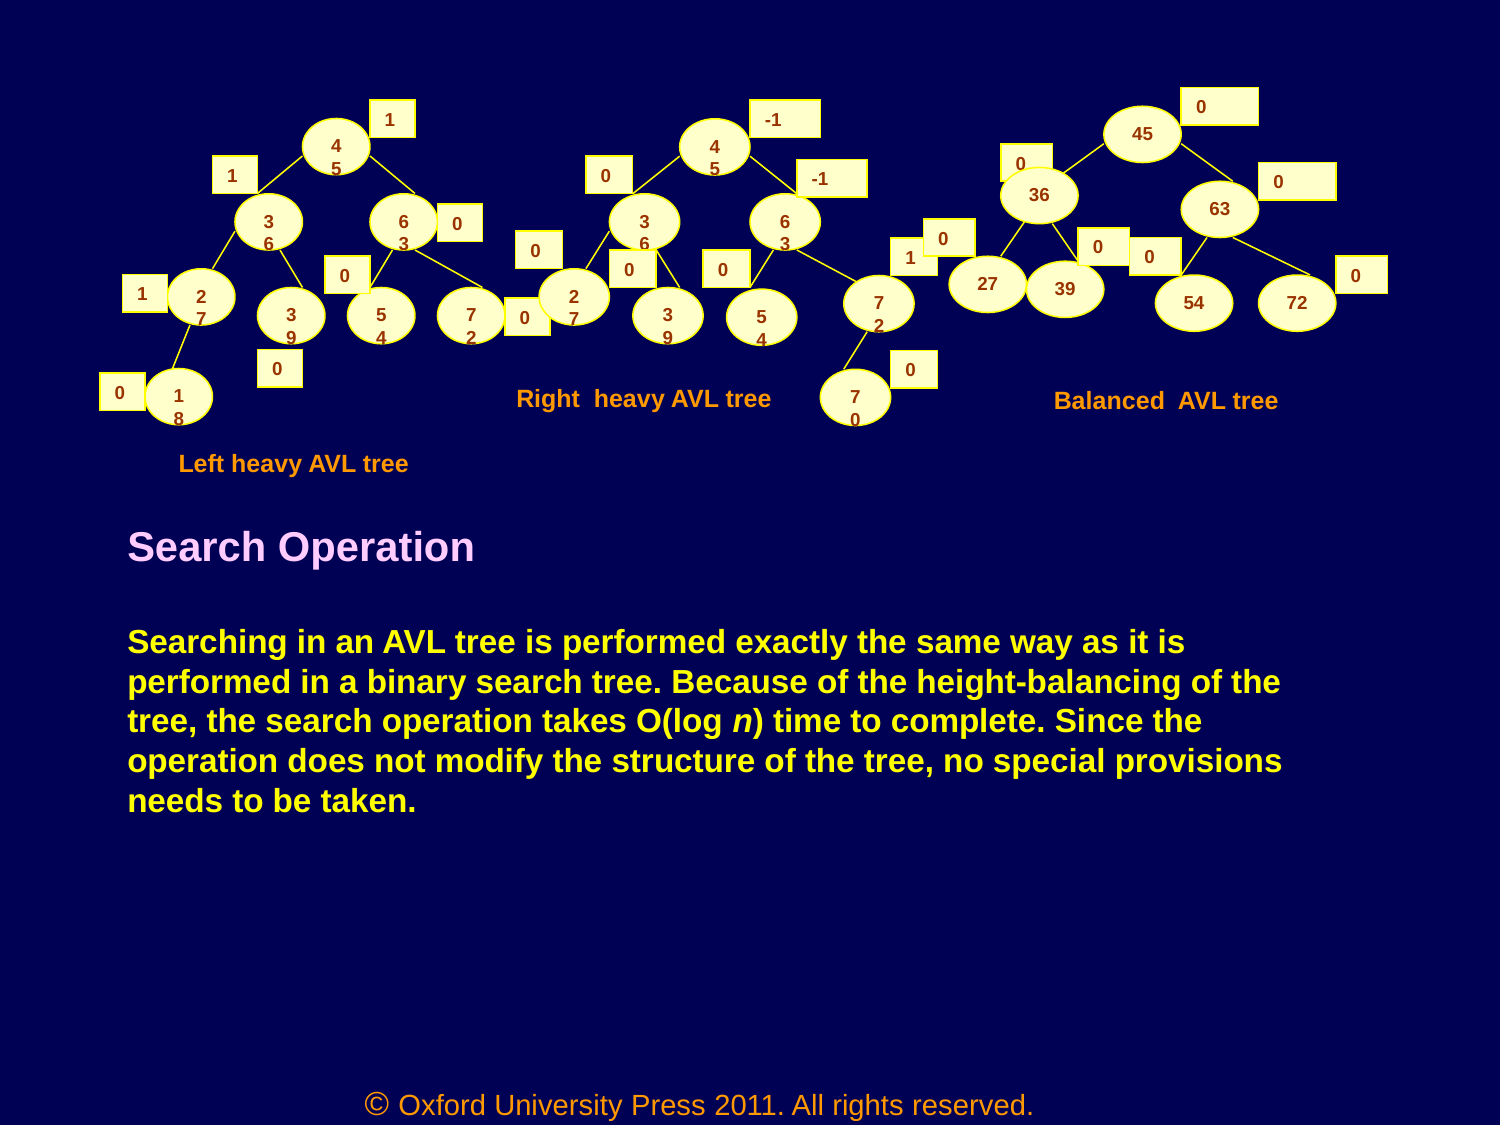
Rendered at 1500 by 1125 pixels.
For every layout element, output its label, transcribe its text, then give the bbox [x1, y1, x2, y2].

text_box Left heavy AVL tree [163, 439, 432, 485]
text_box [923, 87, 1388, 332]
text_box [99, 99, 515, 425]
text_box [515, 99, 938, 426]
text_box Search Operation Searching in an AVL tree is performed exactly the same way as it is performed in a binary search tree. Because of the height-balancing of the tree, the search operation takes O(log n) time to complete. Since the operation does not modify the structure of the tree, no special provisions needs to be taken. [112, 512, 1363, 827]
text_box Balanced AVL tree [1038, 377, 1301, 423]
